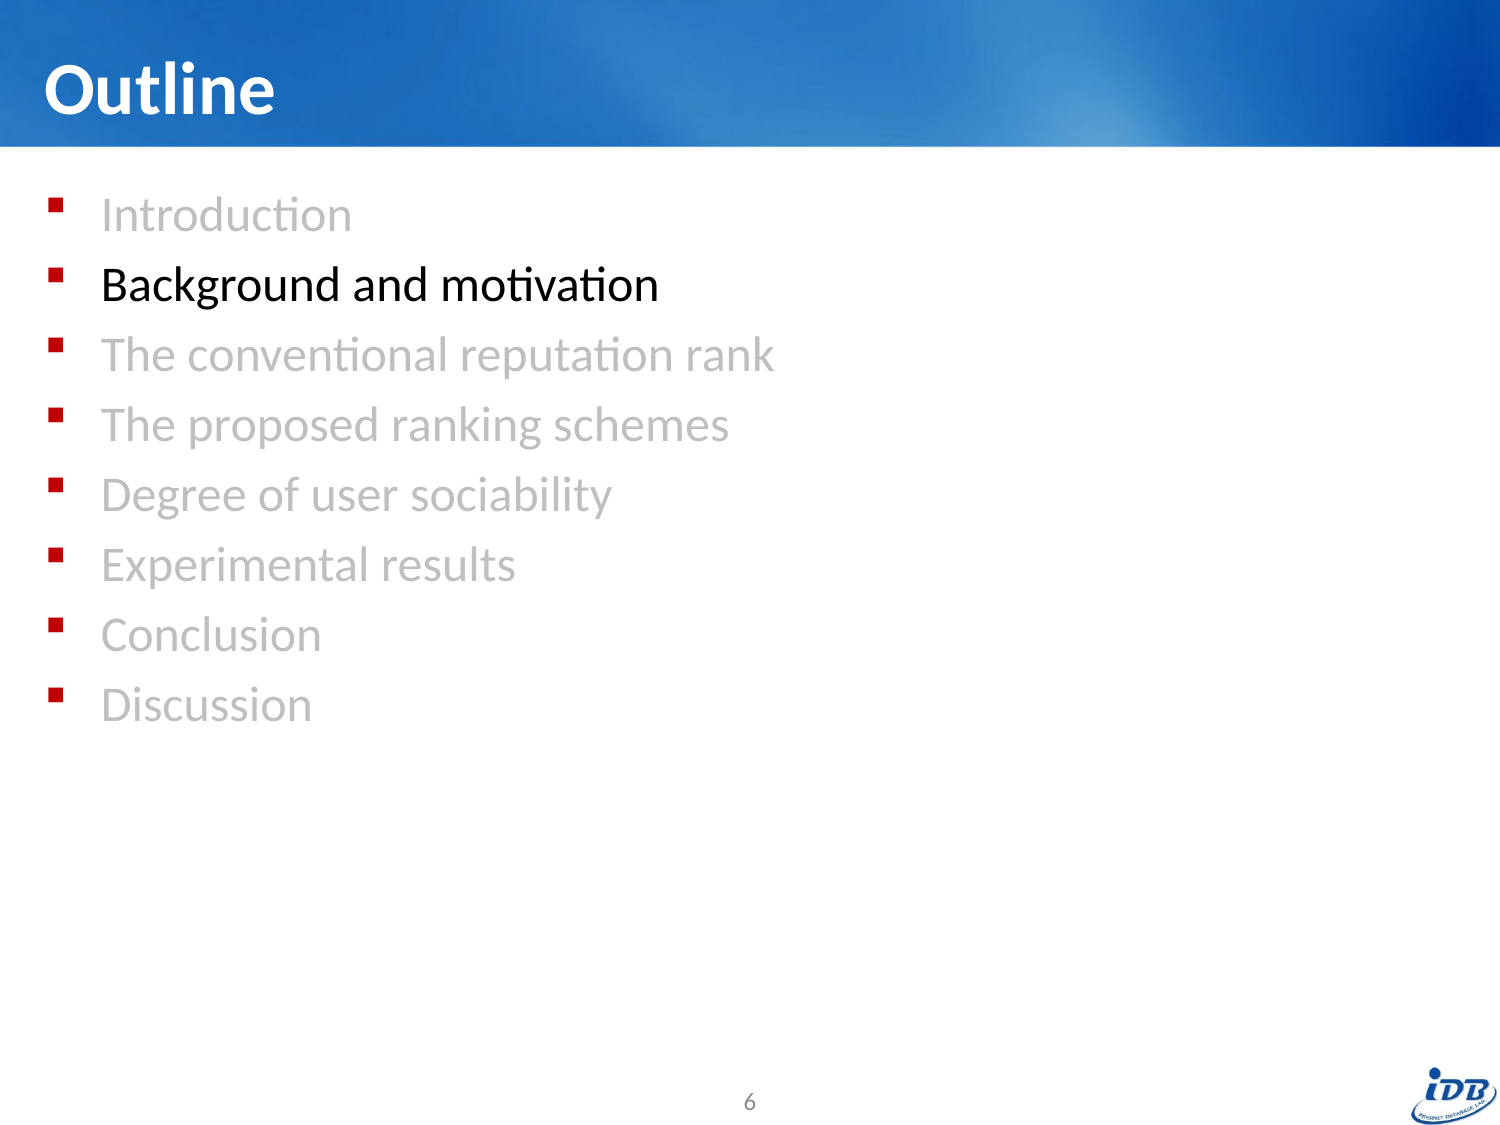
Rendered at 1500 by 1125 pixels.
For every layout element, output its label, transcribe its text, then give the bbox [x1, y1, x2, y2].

slide_number 6 [684, 1082, 816, 1118]
list Introduction Background and motivation The conventional reputation rank The proposed ranking schemes Degree of user sociability Experimental results Conclusion Discussion [29, 174, 1471, 1071]
picture [0, 0, 1500, 1125]
title Outline [29, 19, 1471, 149]
